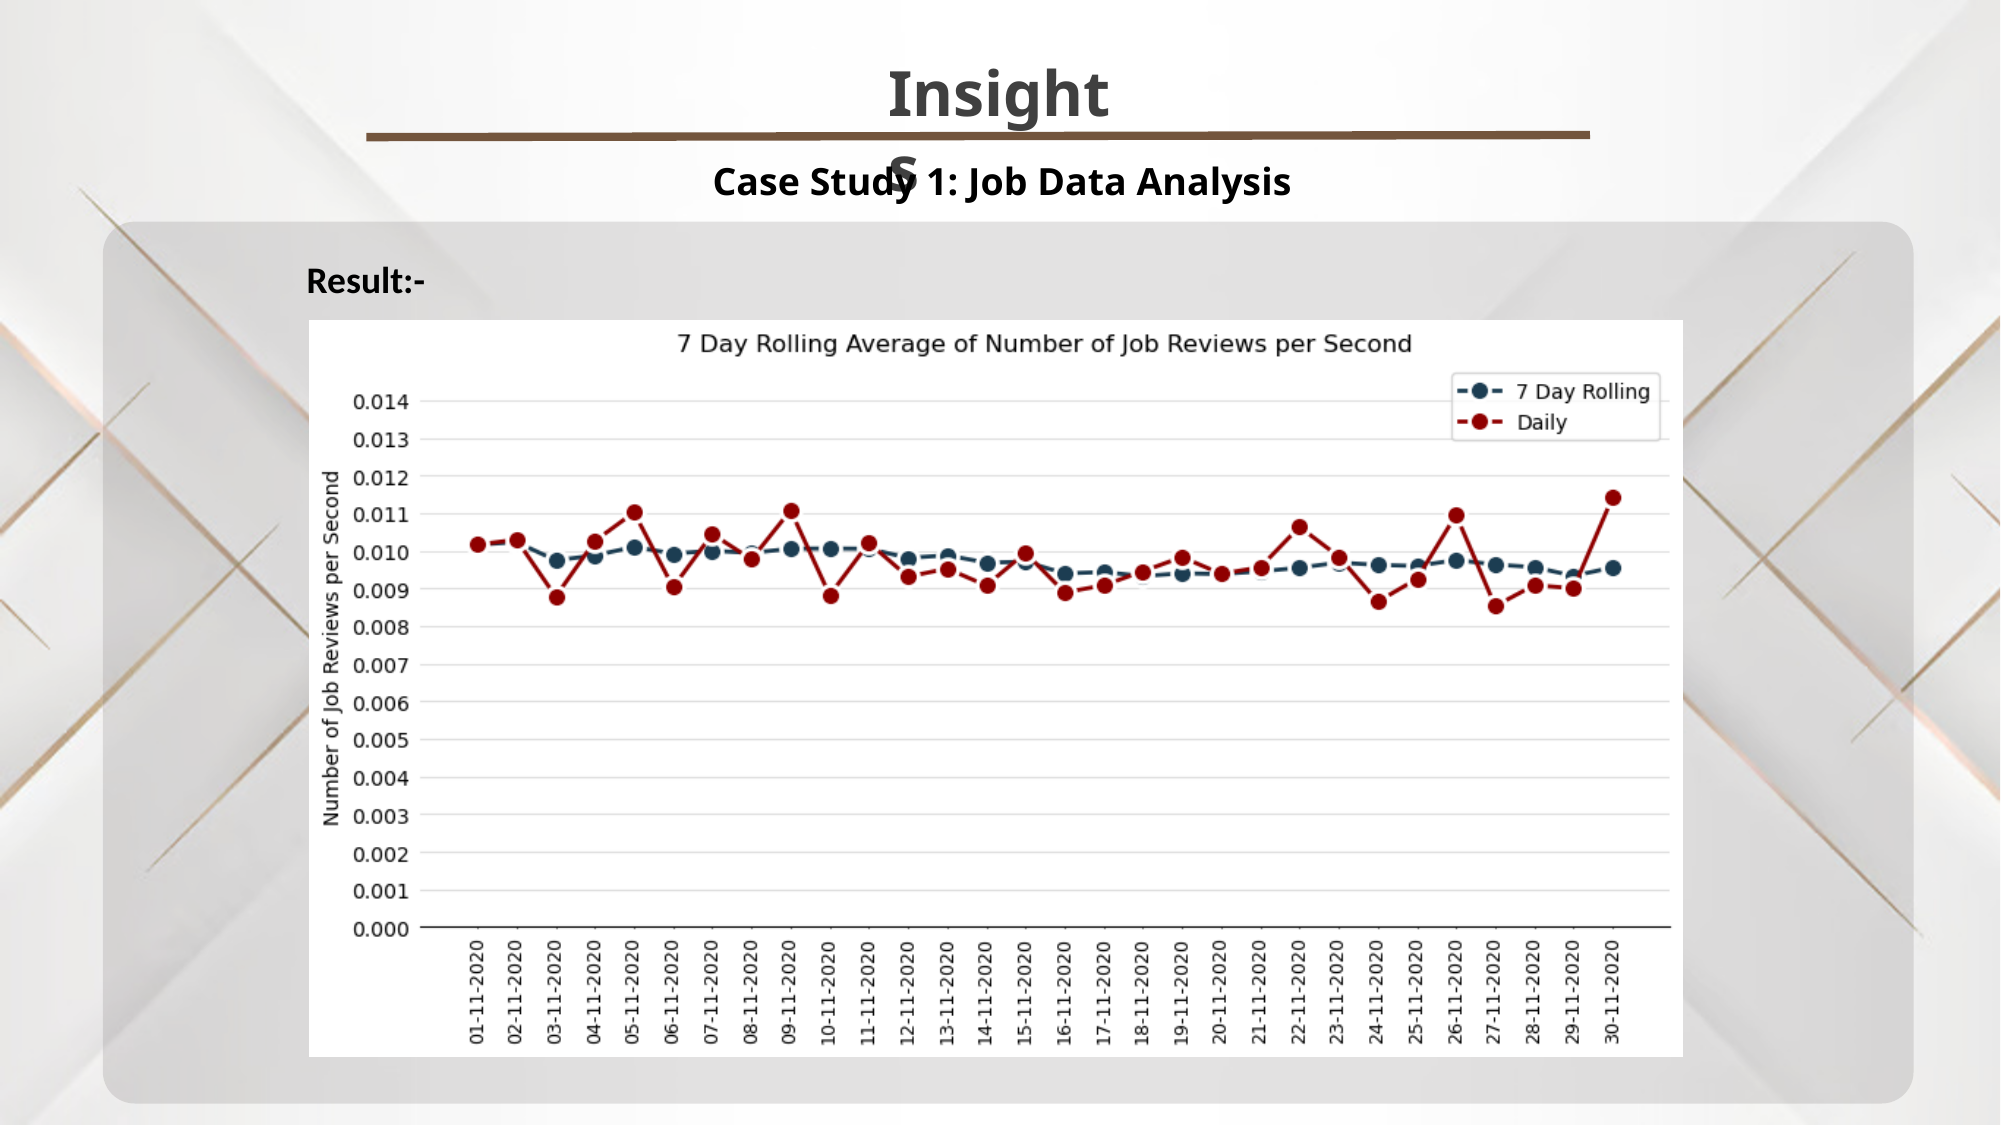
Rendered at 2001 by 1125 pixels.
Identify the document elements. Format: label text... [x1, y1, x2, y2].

text_box Case Study 1: Job Data Analysis [697, 150, 1317, 211]
text_box [101, 220, 1915, 1105]
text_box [366, 134, 1590, 138]
text_box Result:- [291, 248, 457, 309]
text_box Insights [873, 46, 1142, 134]
picture [0, 0, 2001, 1125]
text_box Insights [873, 138, 1142, 150]
